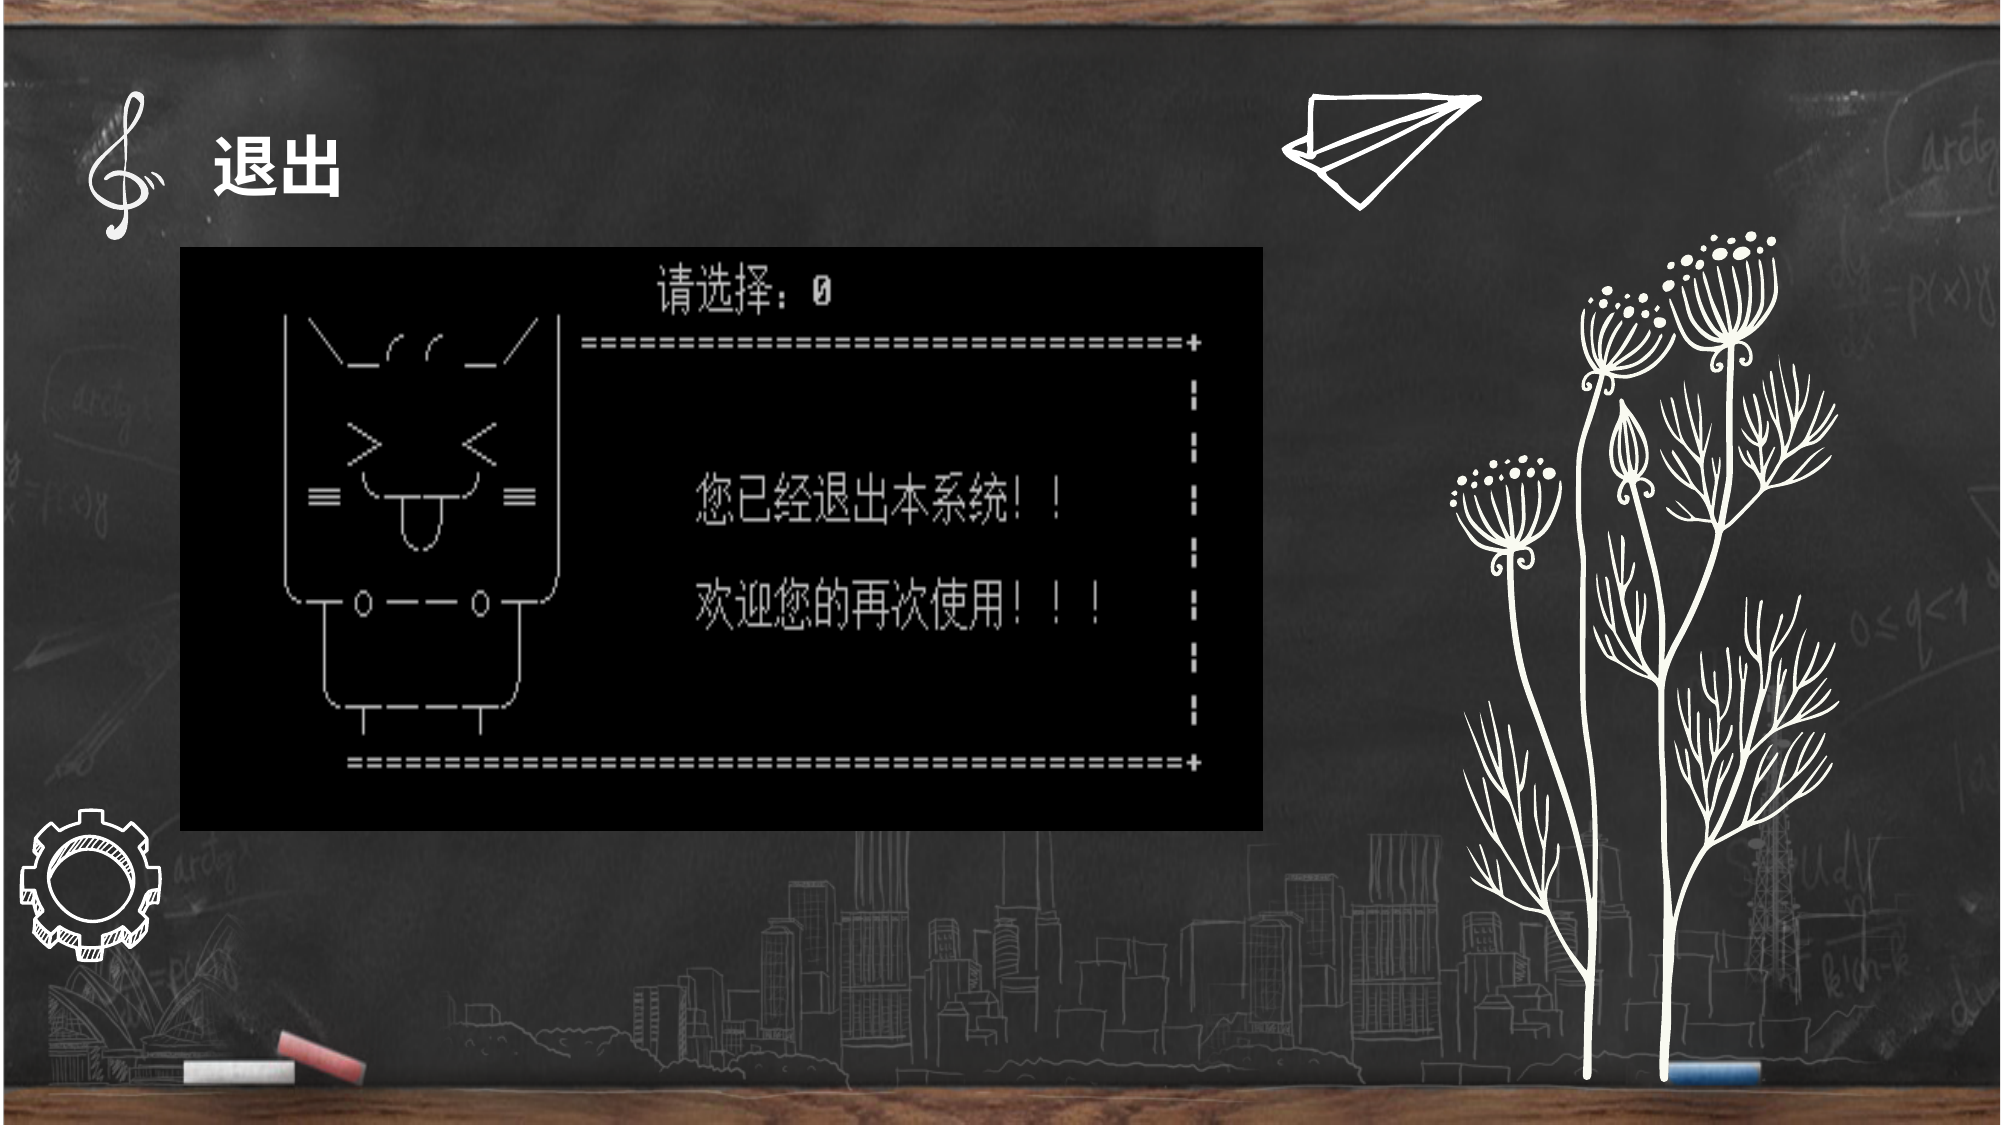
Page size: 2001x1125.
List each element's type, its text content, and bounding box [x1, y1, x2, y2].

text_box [85, 90, 169, 242]
text_box 退出 [212, 124, 346, 205]
picture [0, 0, 2001, 1125]
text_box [19, 808, 162, 963]
text_box [1281, 92, 1483, 212]
